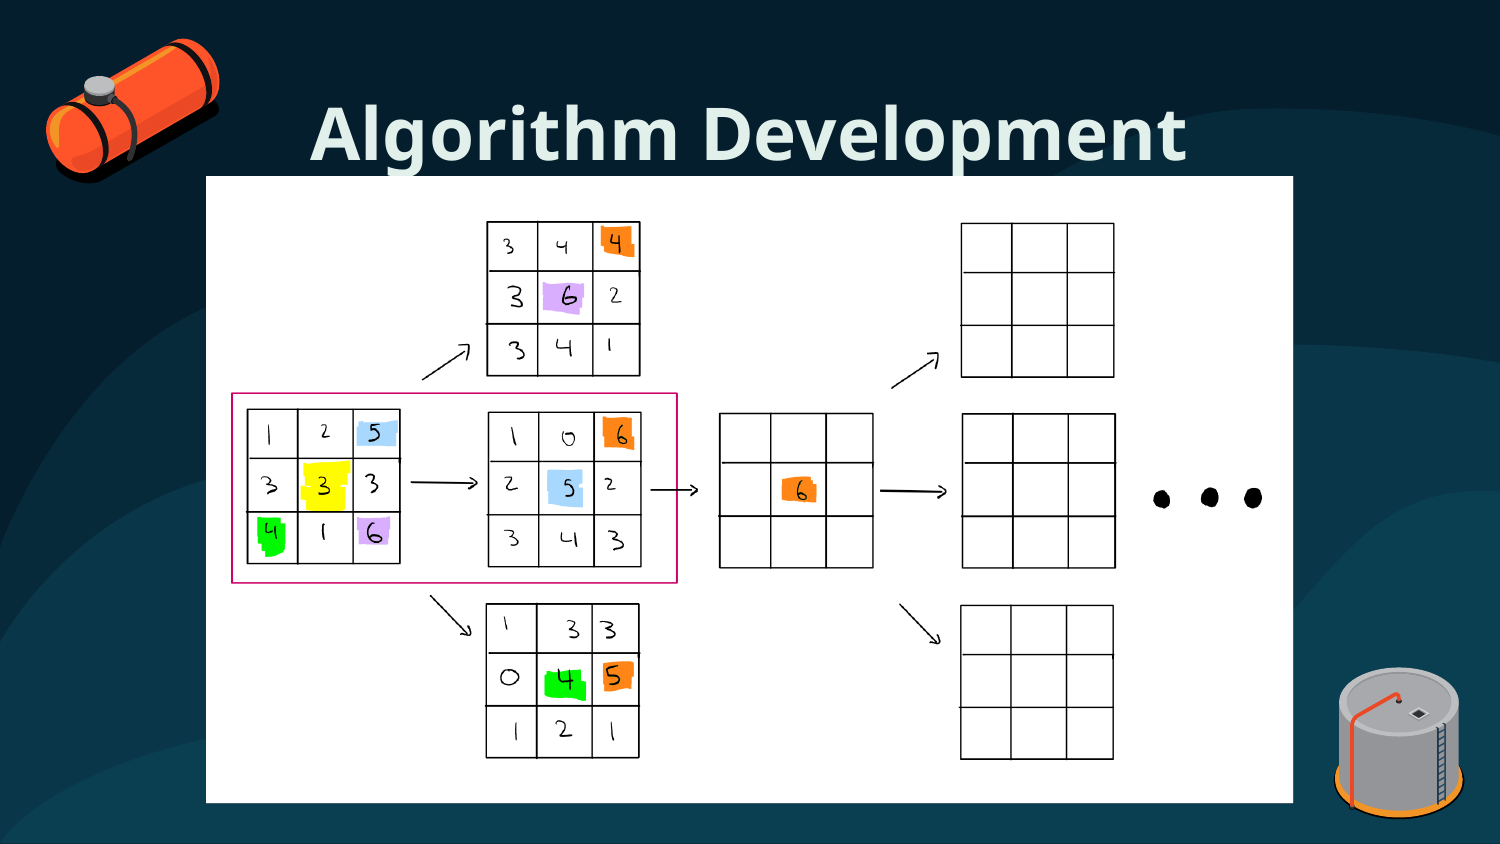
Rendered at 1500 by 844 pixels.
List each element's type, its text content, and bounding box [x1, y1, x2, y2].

picture [206, 176, 1294, 804]
title Algorithm Development [118, 72, 1382, 167]
